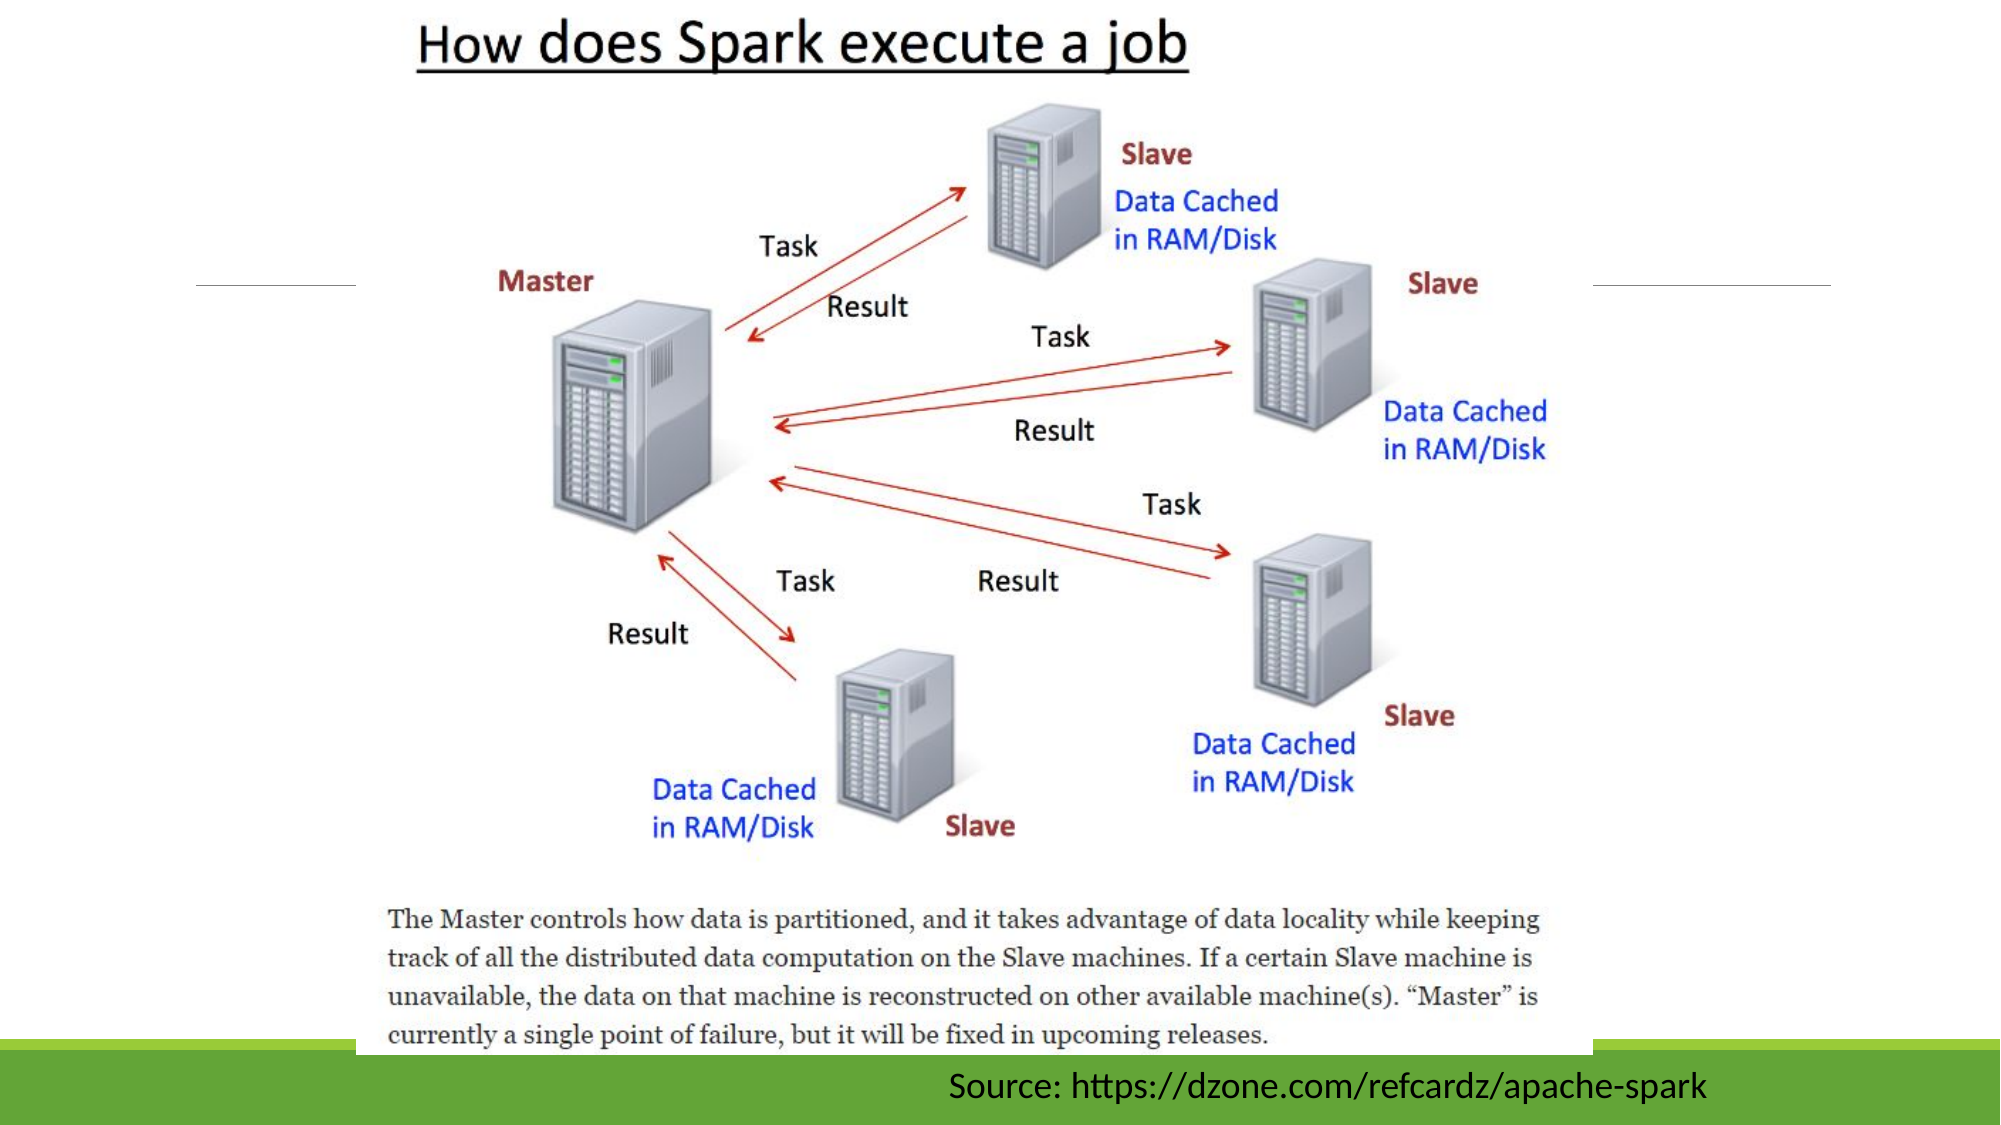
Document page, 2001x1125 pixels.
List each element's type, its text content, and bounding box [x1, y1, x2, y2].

text_box Source: https://dzone.com/refcardz/apache-spark [933, 1053, 1815, 1114]
picture [355, 0, 1594, 1056]
